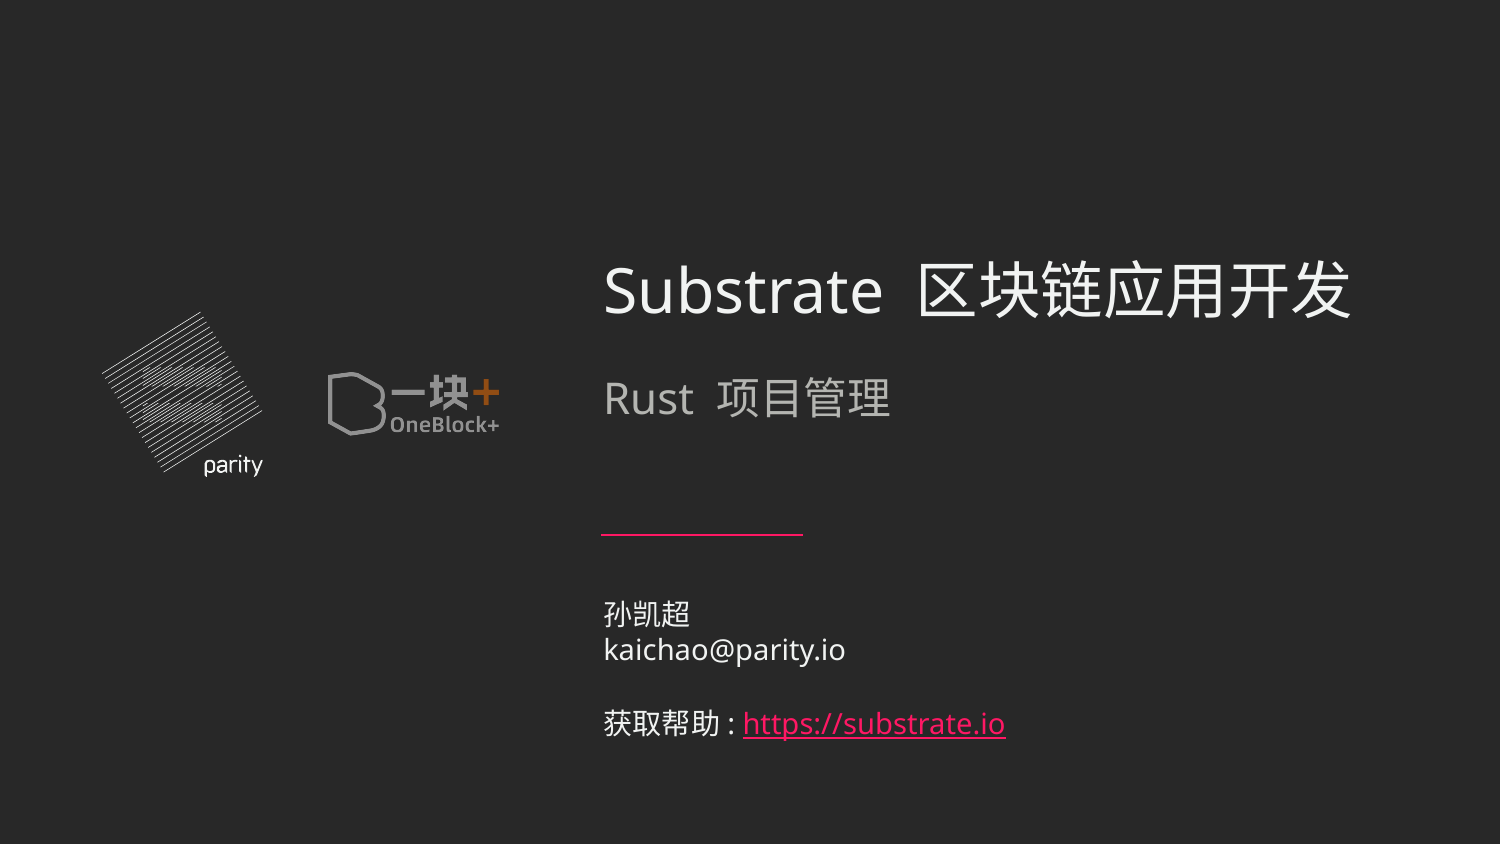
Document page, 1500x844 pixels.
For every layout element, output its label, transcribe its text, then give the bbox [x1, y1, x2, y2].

picture [328, 372, 499, 436]
text_box Rust 项目管理 [588, 315, 1202, 439]
title Substrate 区块链应用开发 [588, 194, 1462, 341]
title 孙凯超 kaichao@parity.io 获取帮助: https://substrate.io [588, 576, 1079, 782]
